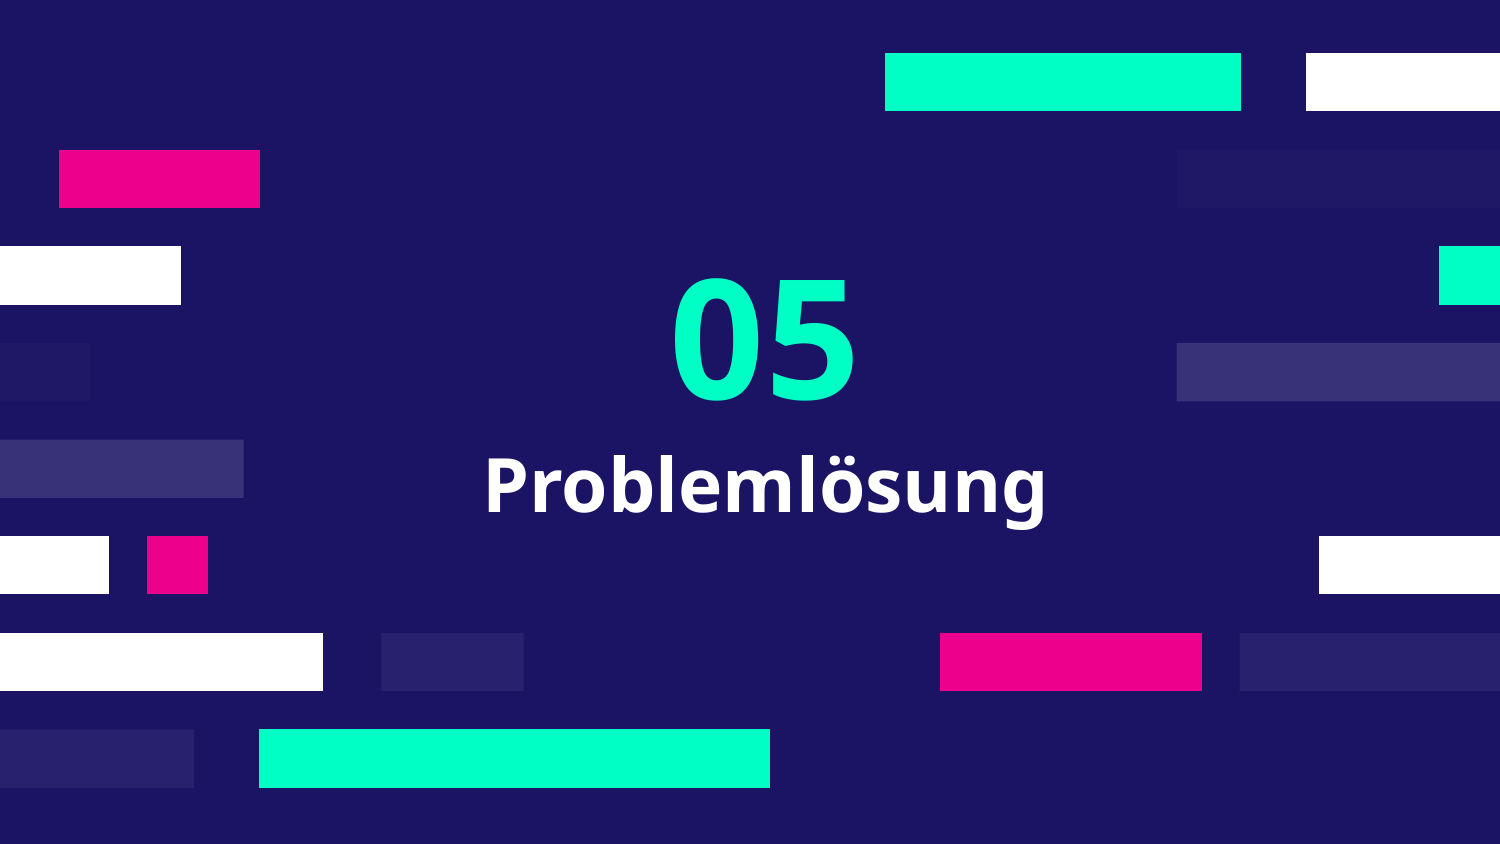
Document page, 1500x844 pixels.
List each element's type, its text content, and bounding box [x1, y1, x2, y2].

title Problemlösung [74, 445, 1457, 519]
title 05 [74, 352, 1457, 434]
